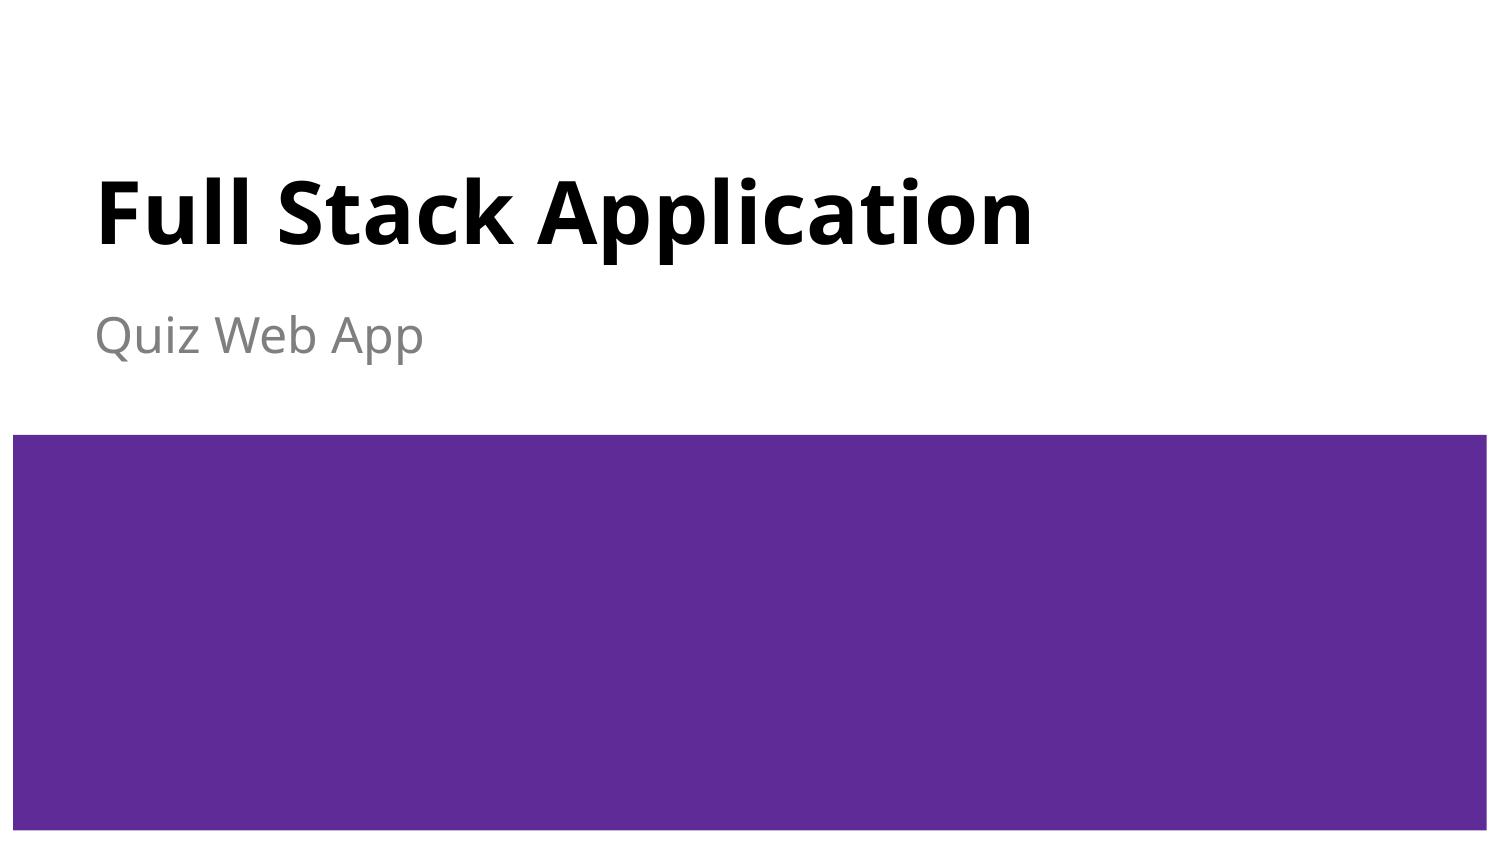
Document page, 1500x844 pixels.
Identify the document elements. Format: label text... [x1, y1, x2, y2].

title Full Stack Application [79, 43, 1423, 285]
subtitle Quiz Web App [79, 285, 1423, 427]
